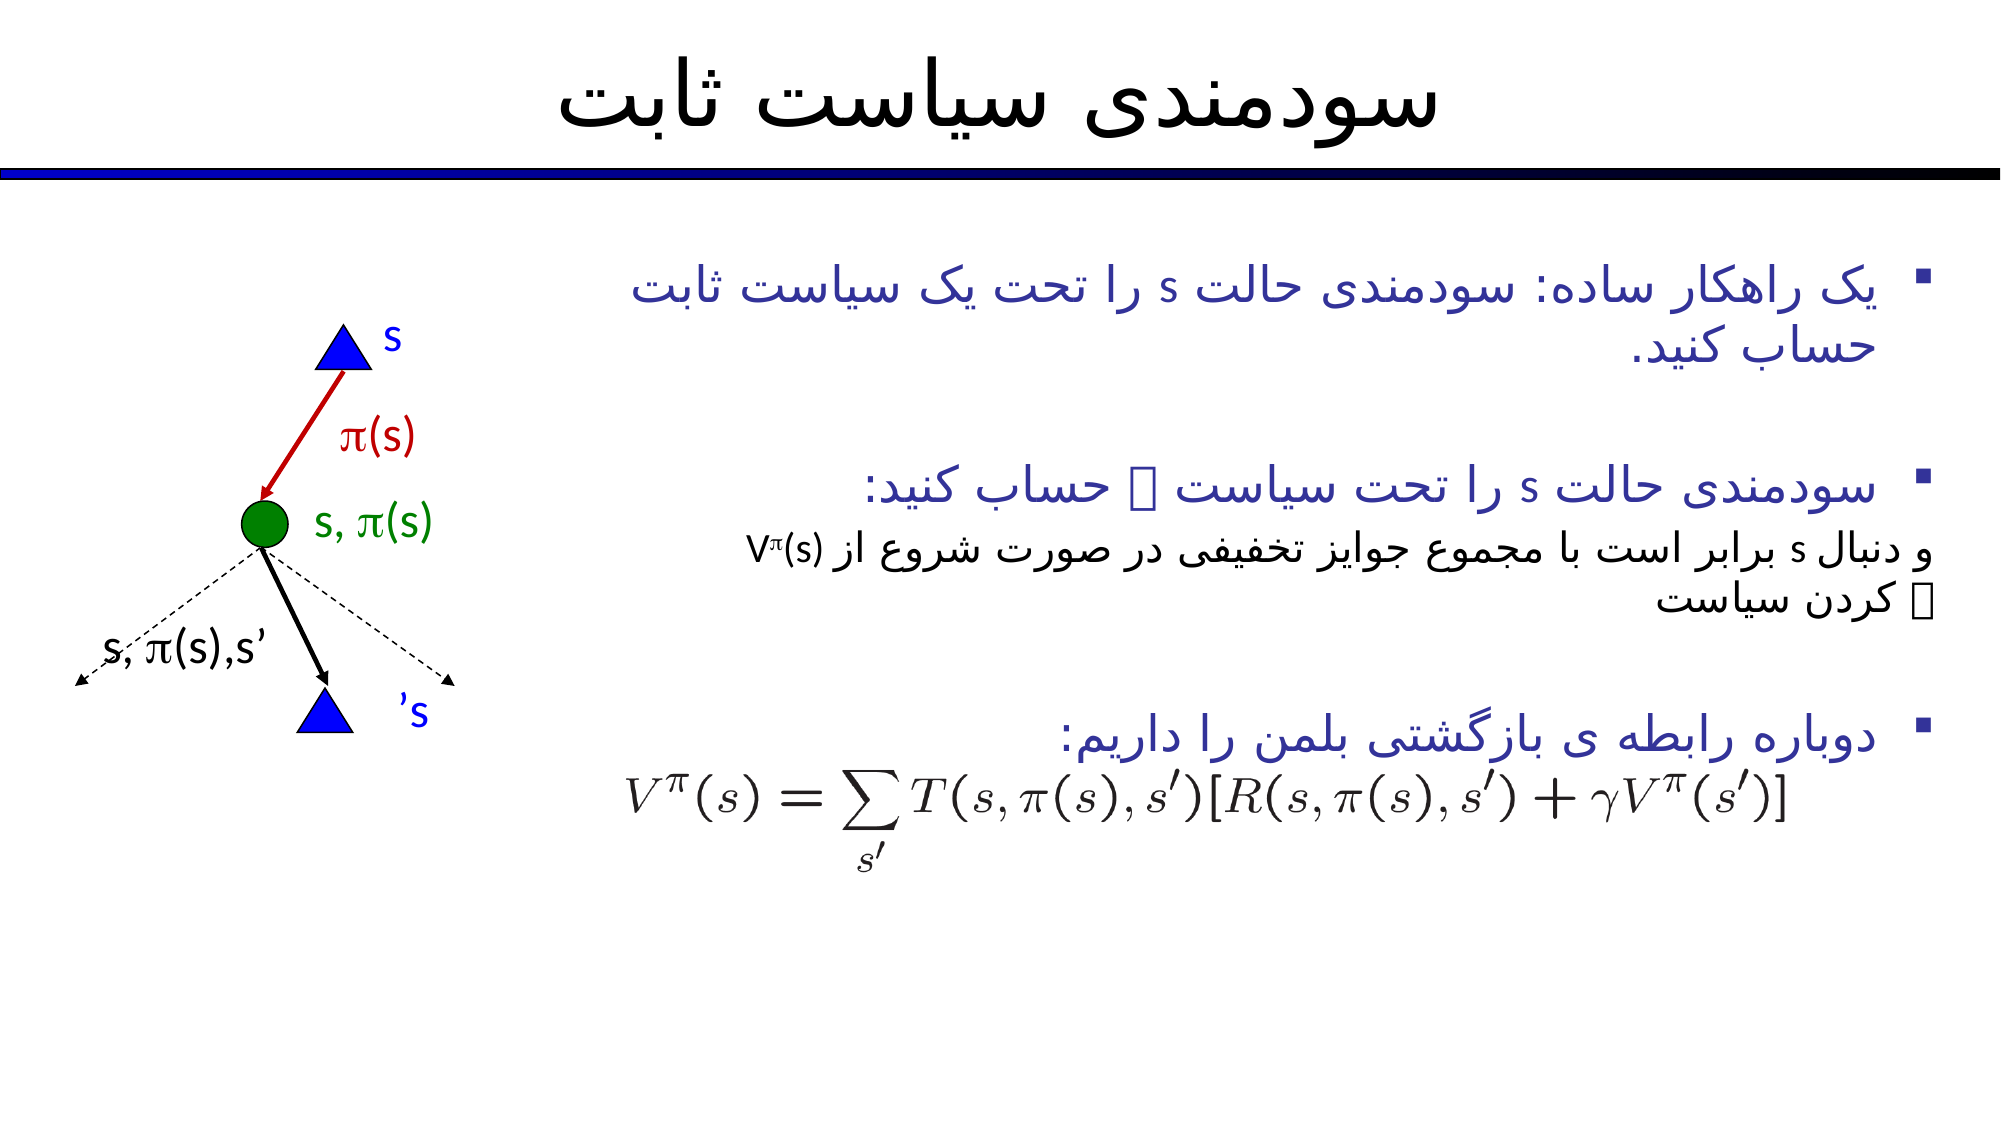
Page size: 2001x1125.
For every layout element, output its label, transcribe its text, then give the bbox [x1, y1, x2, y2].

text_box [74, 293, 501, 746]
list یک راهکار ساده: سودمندی حالت s را تحت یک سیاست ثابت حساب کنید. سودمندی حالت s را تحت سیاست  حساب کنید: V(s) برابر است با مجموع جوایز تخفیفی در صورت شروع از s و دنبال کردن سیاست  دوباره رابطه ی بازگشتی بلمن را داریم: [599, 245, 1951, 989]
picture [624, 766, 1786, 874]
title سودمندی سیاست ثابت [0, 0, 2000, 184]
